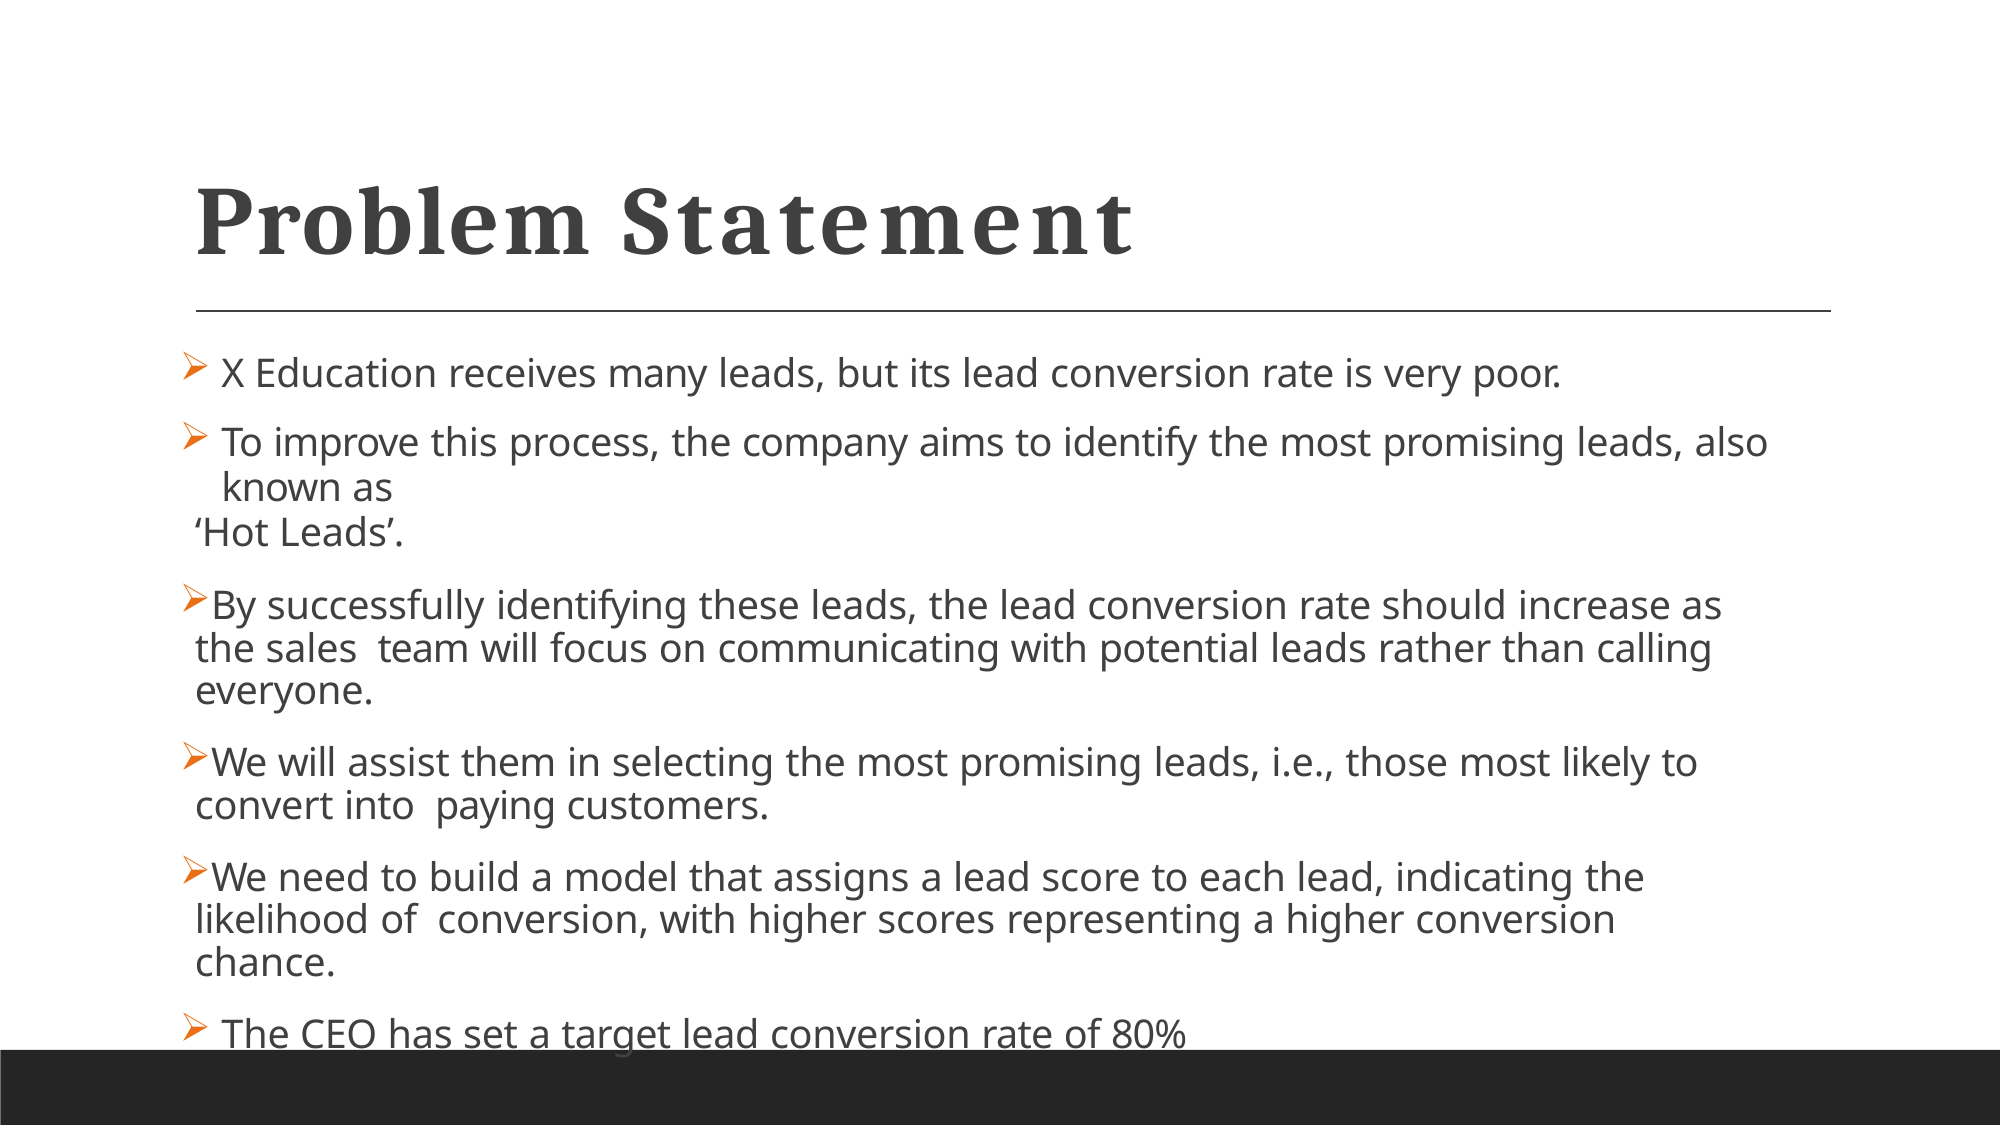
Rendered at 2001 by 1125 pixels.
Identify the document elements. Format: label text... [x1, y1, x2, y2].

text_box X Education receives many leads, but its lead conversion rate is very poor. To improve this process, the company aims to identify the most promising leads, also known as ‘Hot Leads’. By successfully identifying these leads, the lead conversion rate should increase as the sales team will focus on communicating with potential leads rather than calling everyone. We will assist them in selecting the most promising leads, i.e., those most likely to convert into paying customers. We need to build a model that assigns a lead score to each lead, indicating the likelihood of conversion, with higher scores representing a higher conversion chance. The CEO has set a target lead conversion rate of 80% [177, 321, 1801, 1056]
title Problem Statement [192, 154, 1167, 321]
